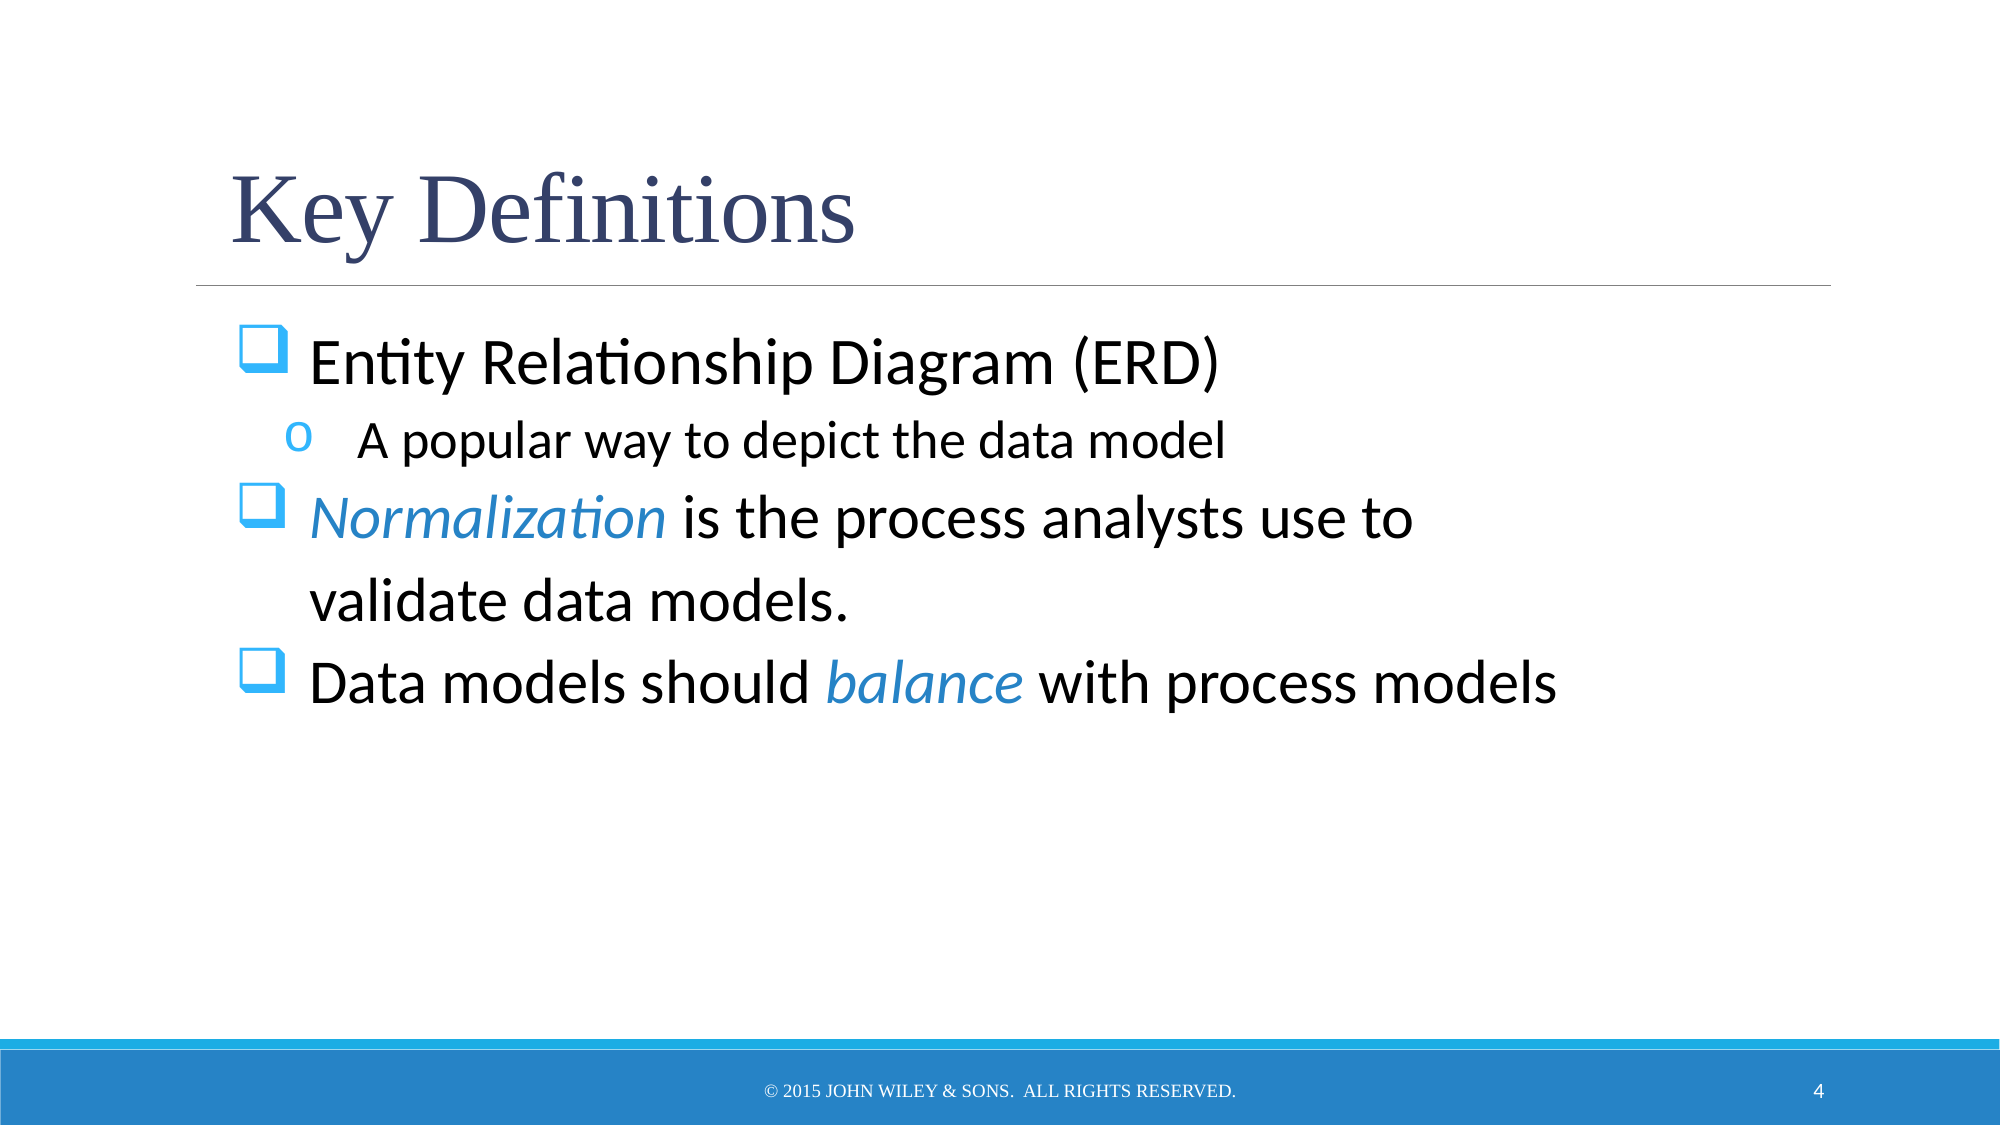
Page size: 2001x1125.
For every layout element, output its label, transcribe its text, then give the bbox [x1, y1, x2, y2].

slide_number 4 [1624, 1059, 1840, 1120]
footer © 2015 John Wiley & Sons. All Rights Reserved. [604, 1059, 1396, 1120]
title Key Definitions [215, 95, 1566, 271]
list Entity Relationship Diagram (ERD) A popular way to depict the data model Normalization is the process analysts use to validate data models. Data models should balance with process models [215, 294, 1566, 1004]
